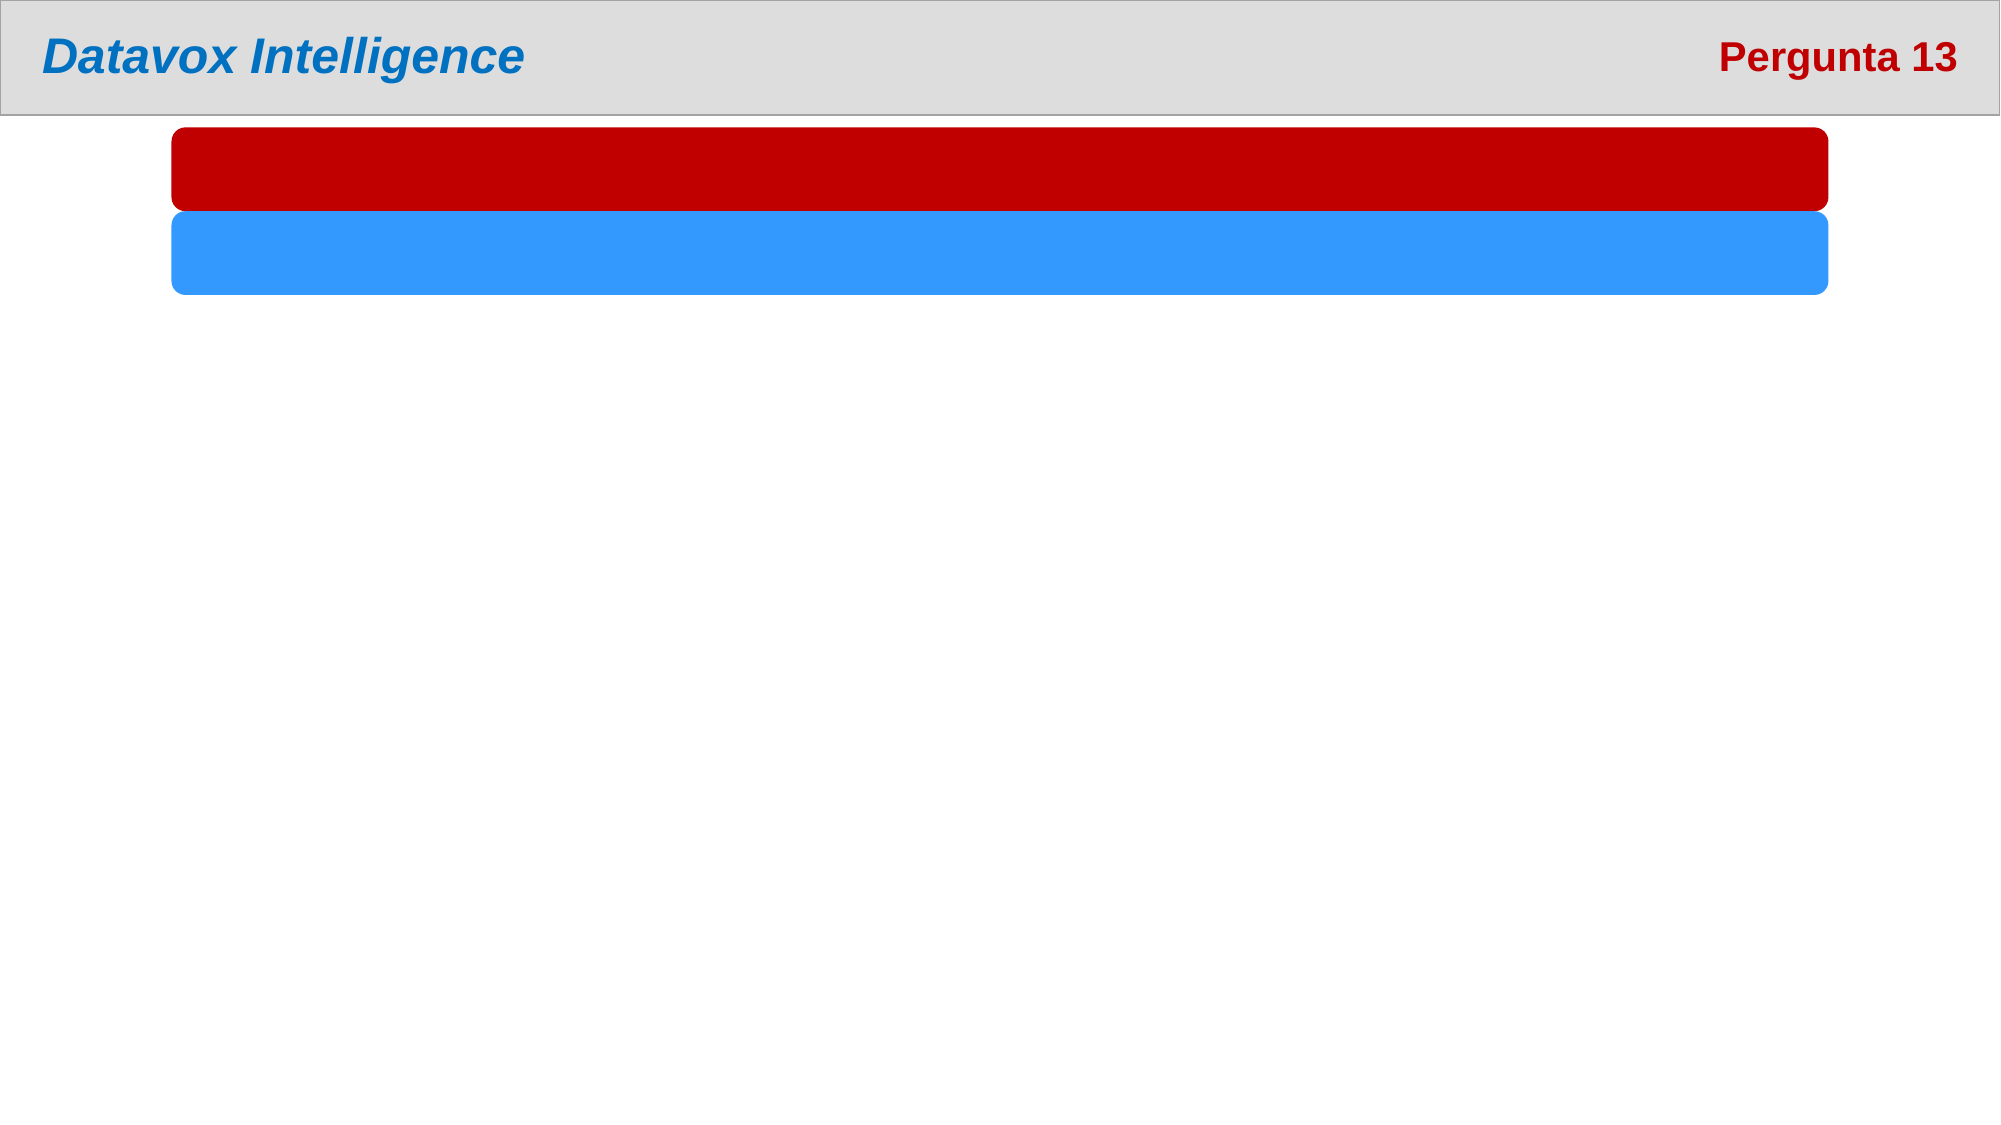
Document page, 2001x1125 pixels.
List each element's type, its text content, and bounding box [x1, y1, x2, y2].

title Datavox Intelligence [27, 12, 555, 103]
text_box [171, 127, 1829, 211]
text_box [0, 0, 2000, 116]
text_box [171, 211, 1829, 295]
text_box Pergunta 13 [1445, 12, 1973, 103]
